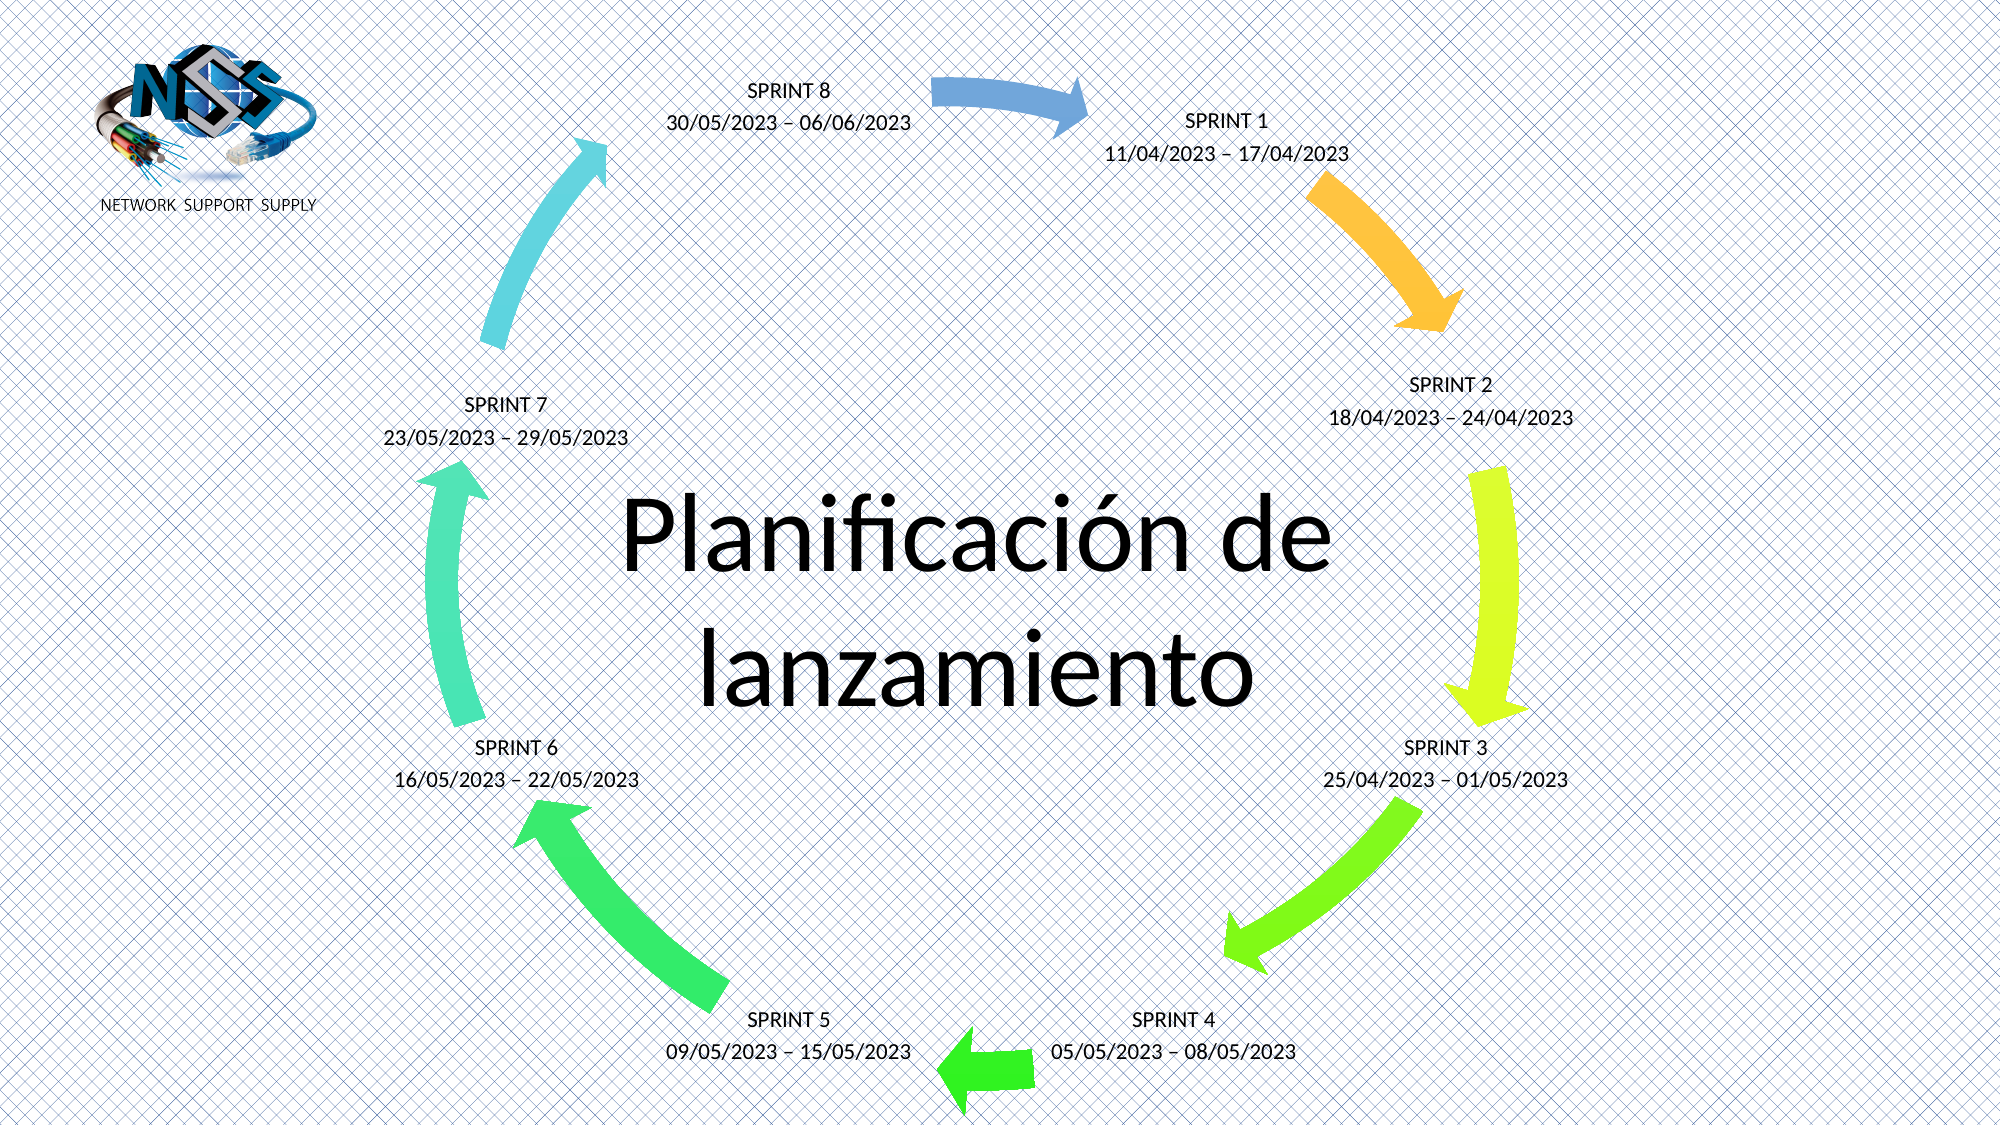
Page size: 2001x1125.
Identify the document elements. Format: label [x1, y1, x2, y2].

text_box [0, 0, 2000, 1125]
picture [56, 44, 347, 219]
